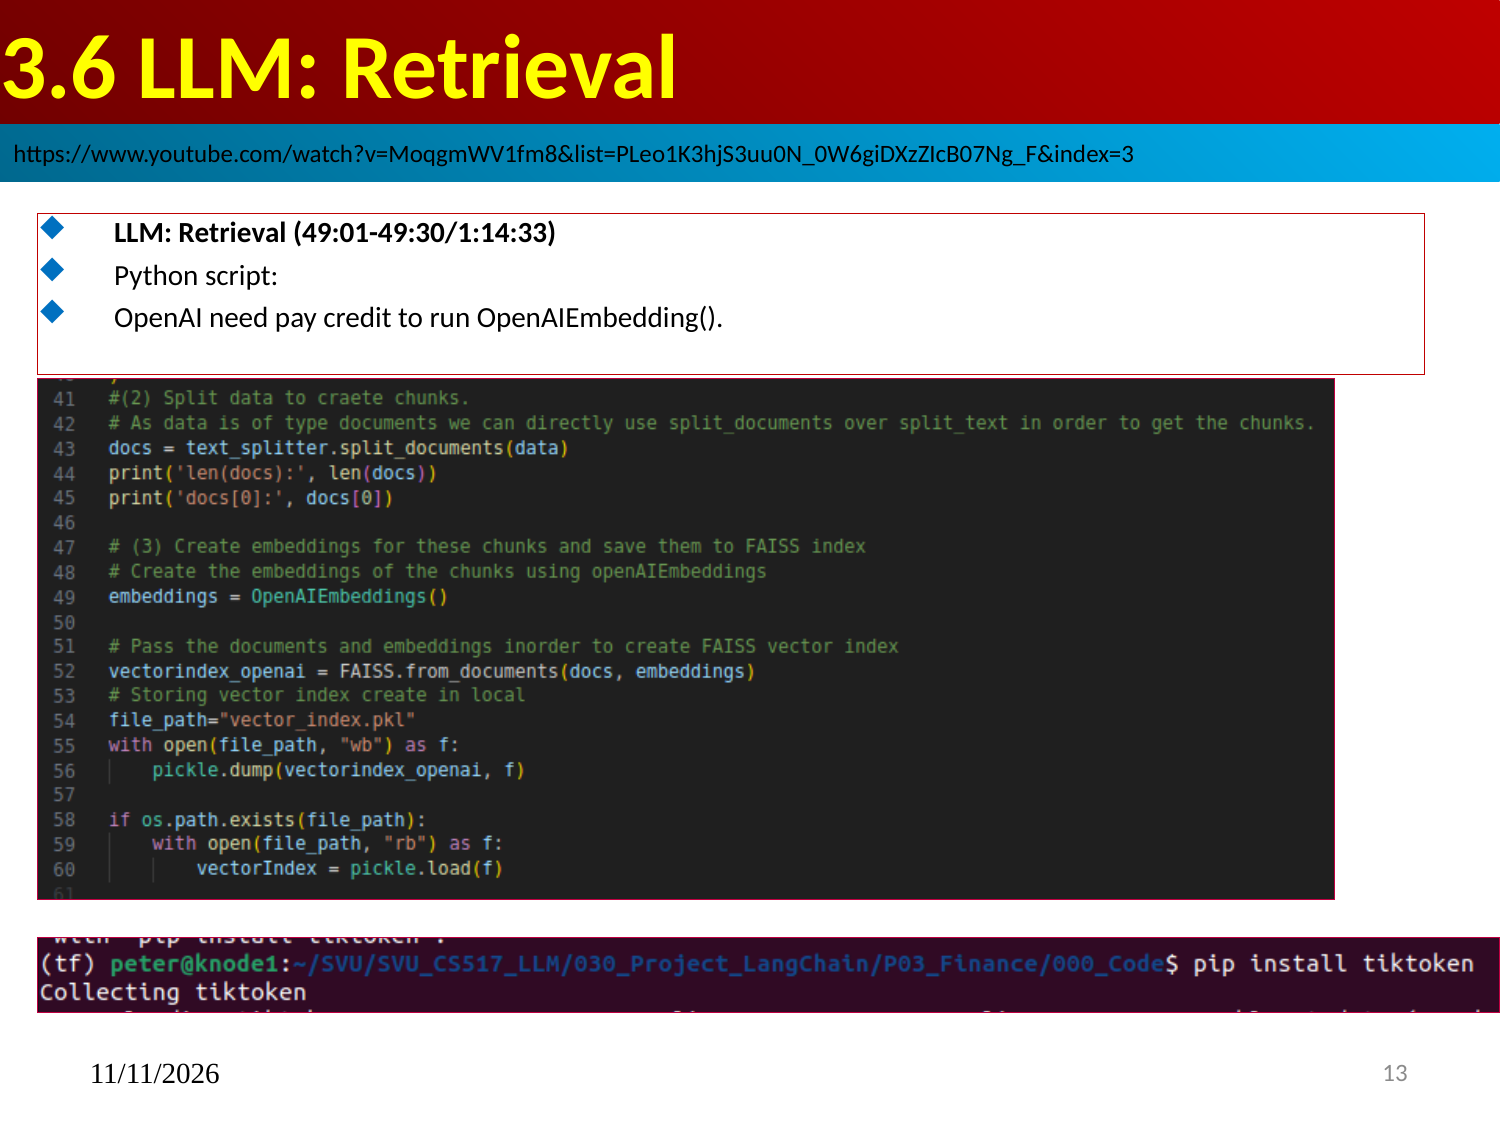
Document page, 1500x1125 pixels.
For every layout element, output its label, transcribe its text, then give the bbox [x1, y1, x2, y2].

slide_number 13 [1074, 1042, 1423, 1101]
picture [37, 937, 1500, 1013]
subtitle LLM: Retrieval (49:01-49:30/1:14:33) Python script: OpenAI need pay credit to run OpenAIEmbedding(). [37, 213, 1425, 375]
text_box https://www.youtube.com/watch?v=MoqgmWV1fm8&list=PLeo1K3hjS3uu0N_0W6giDXzZIcB07Ng_F&index=3 [0, 124, 1500, 182]
picture [37, 377, 1335, 901]
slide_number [75, 1042, 423, 1101]
title 3.6 LLM: Retrieval [0, 0, 1500, 124]
